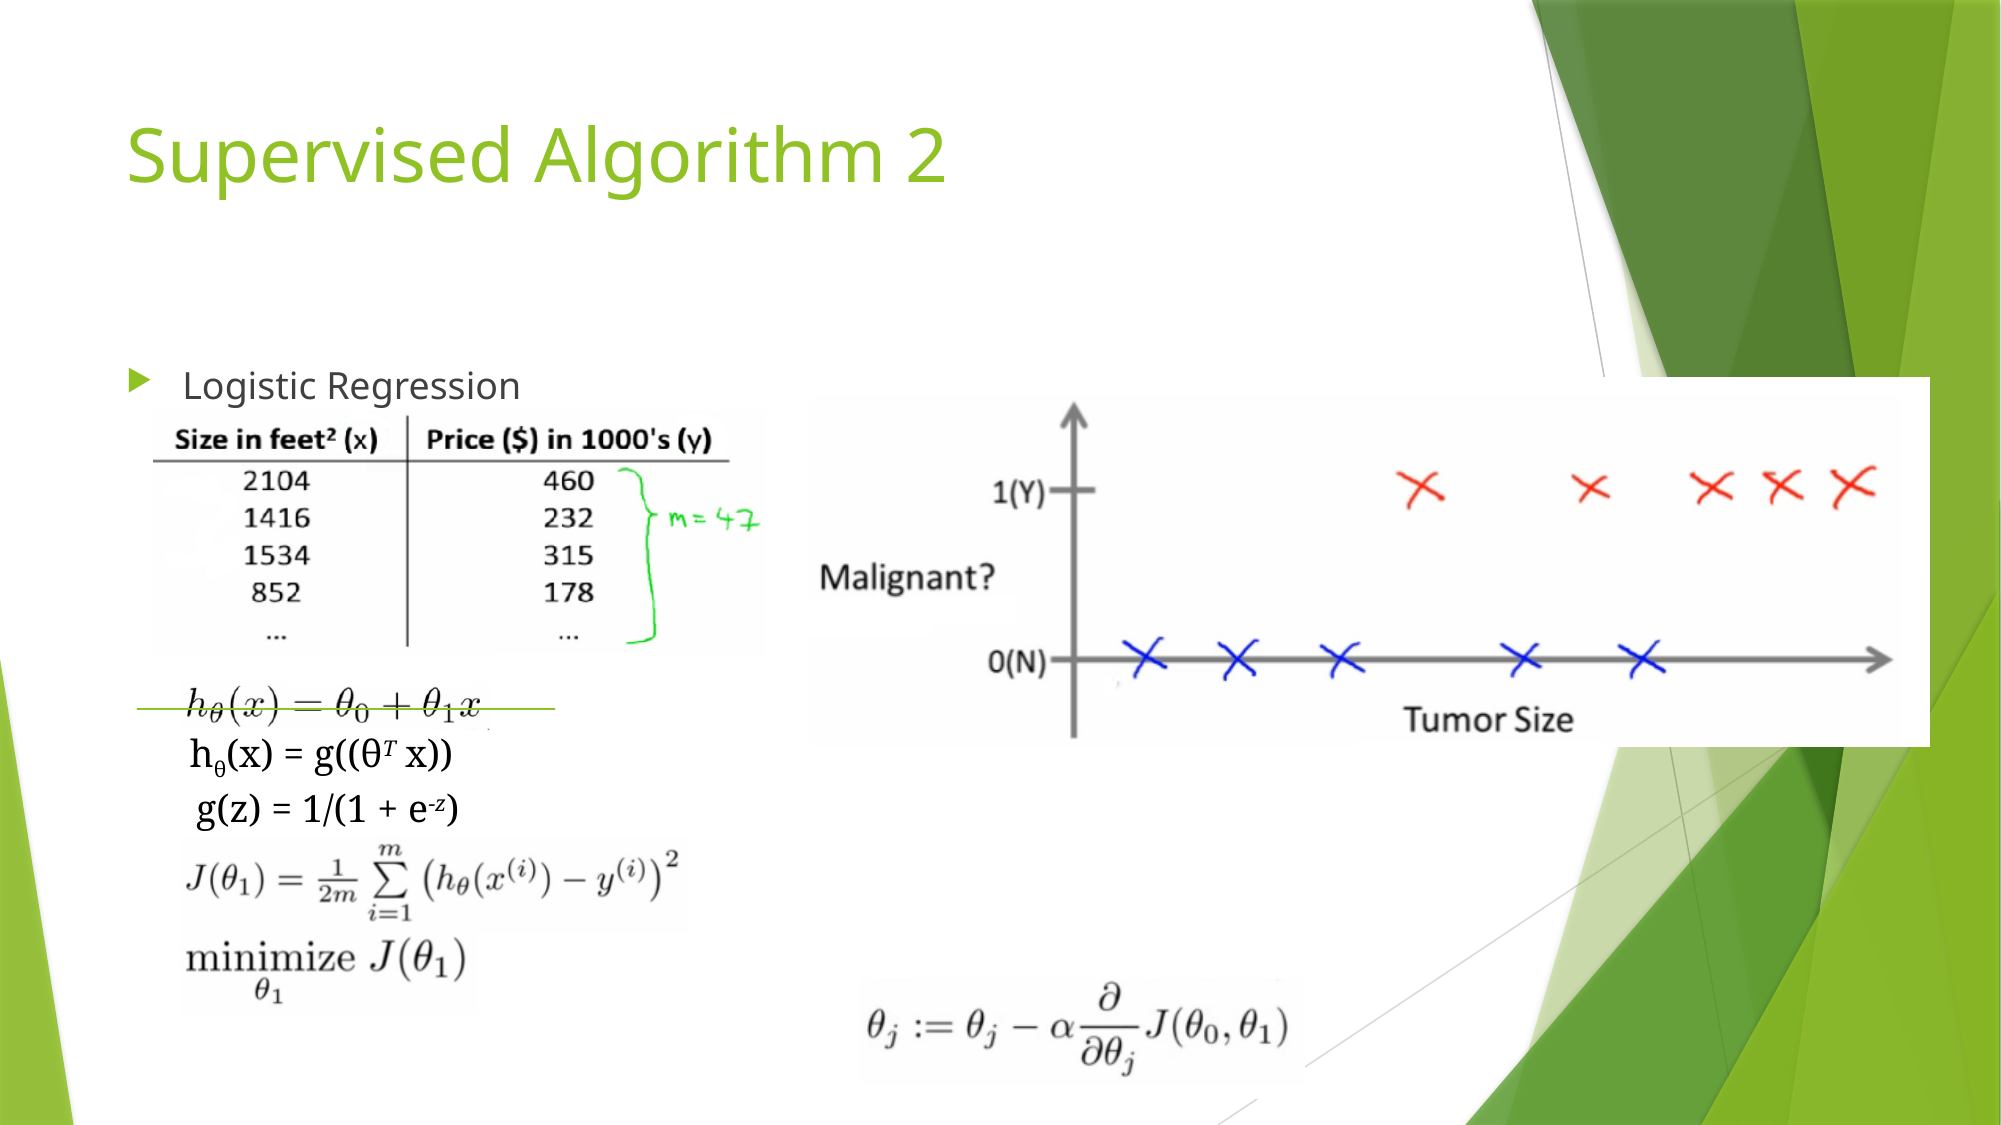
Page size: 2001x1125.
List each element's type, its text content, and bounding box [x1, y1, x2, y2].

text_box hθ(x) = g((θT x)) [175, 751, 469, 789]
picture [172, 835, 704, 1014]
picture [153, 408, 770, 657]
text_box g(z) = 1/(1 + e-z) [181, 778, 475, 835]
title Supervised Algorithm 2 [111, 99, 1522, 317]
picture [855, 959, 1305, 1100]
picture [175, 710, 515, 744]
picture [175, 674, 515, 708]
picture [807, 376, 1931, 747]
list Logistic Regression [111, 354, 1522, 992]
